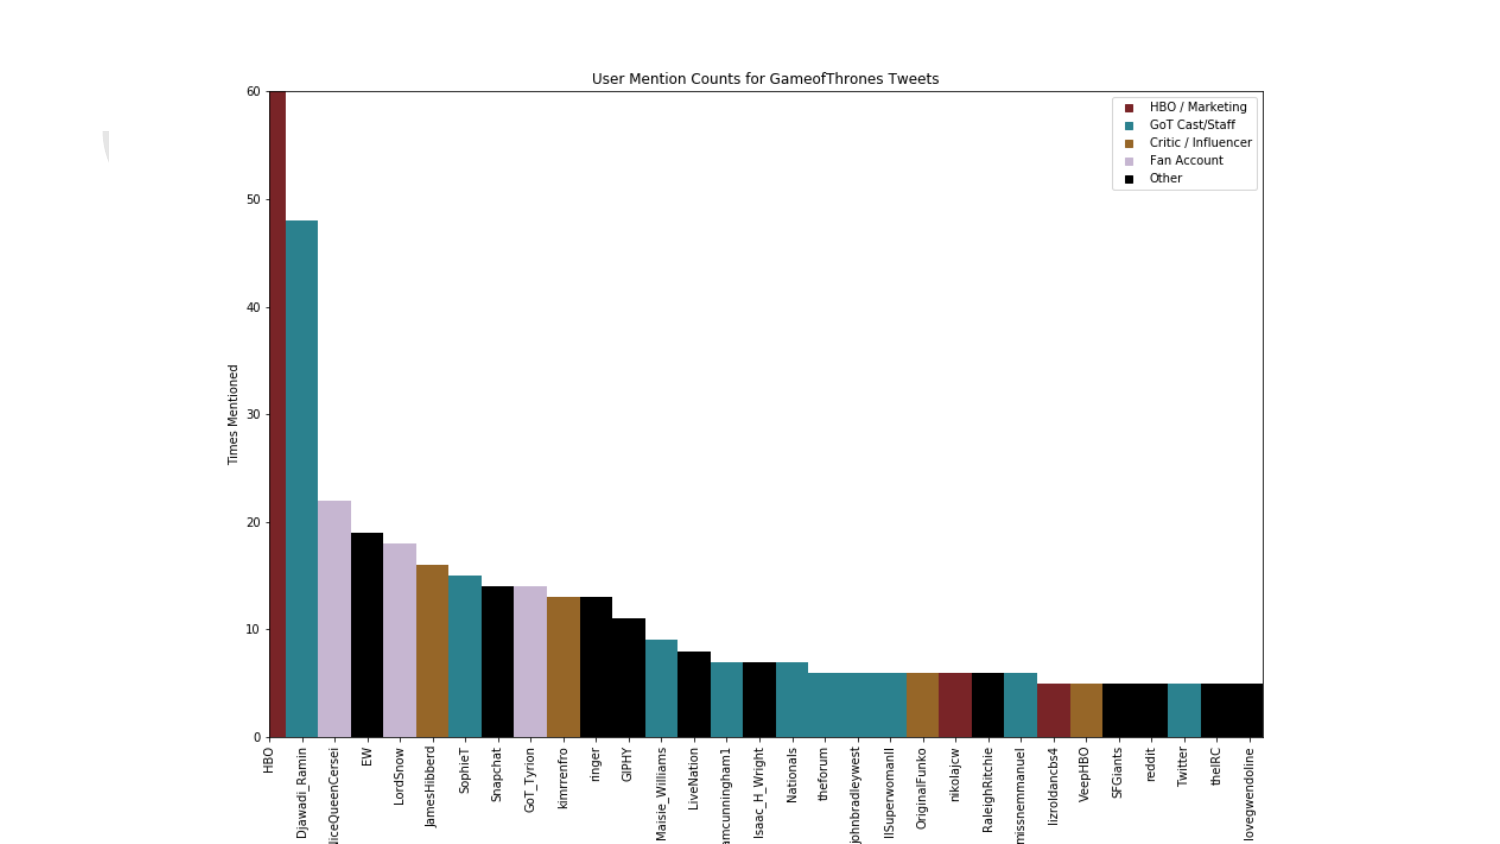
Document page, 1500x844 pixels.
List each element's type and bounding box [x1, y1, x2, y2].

picture [109, 0, 1391, 844]
